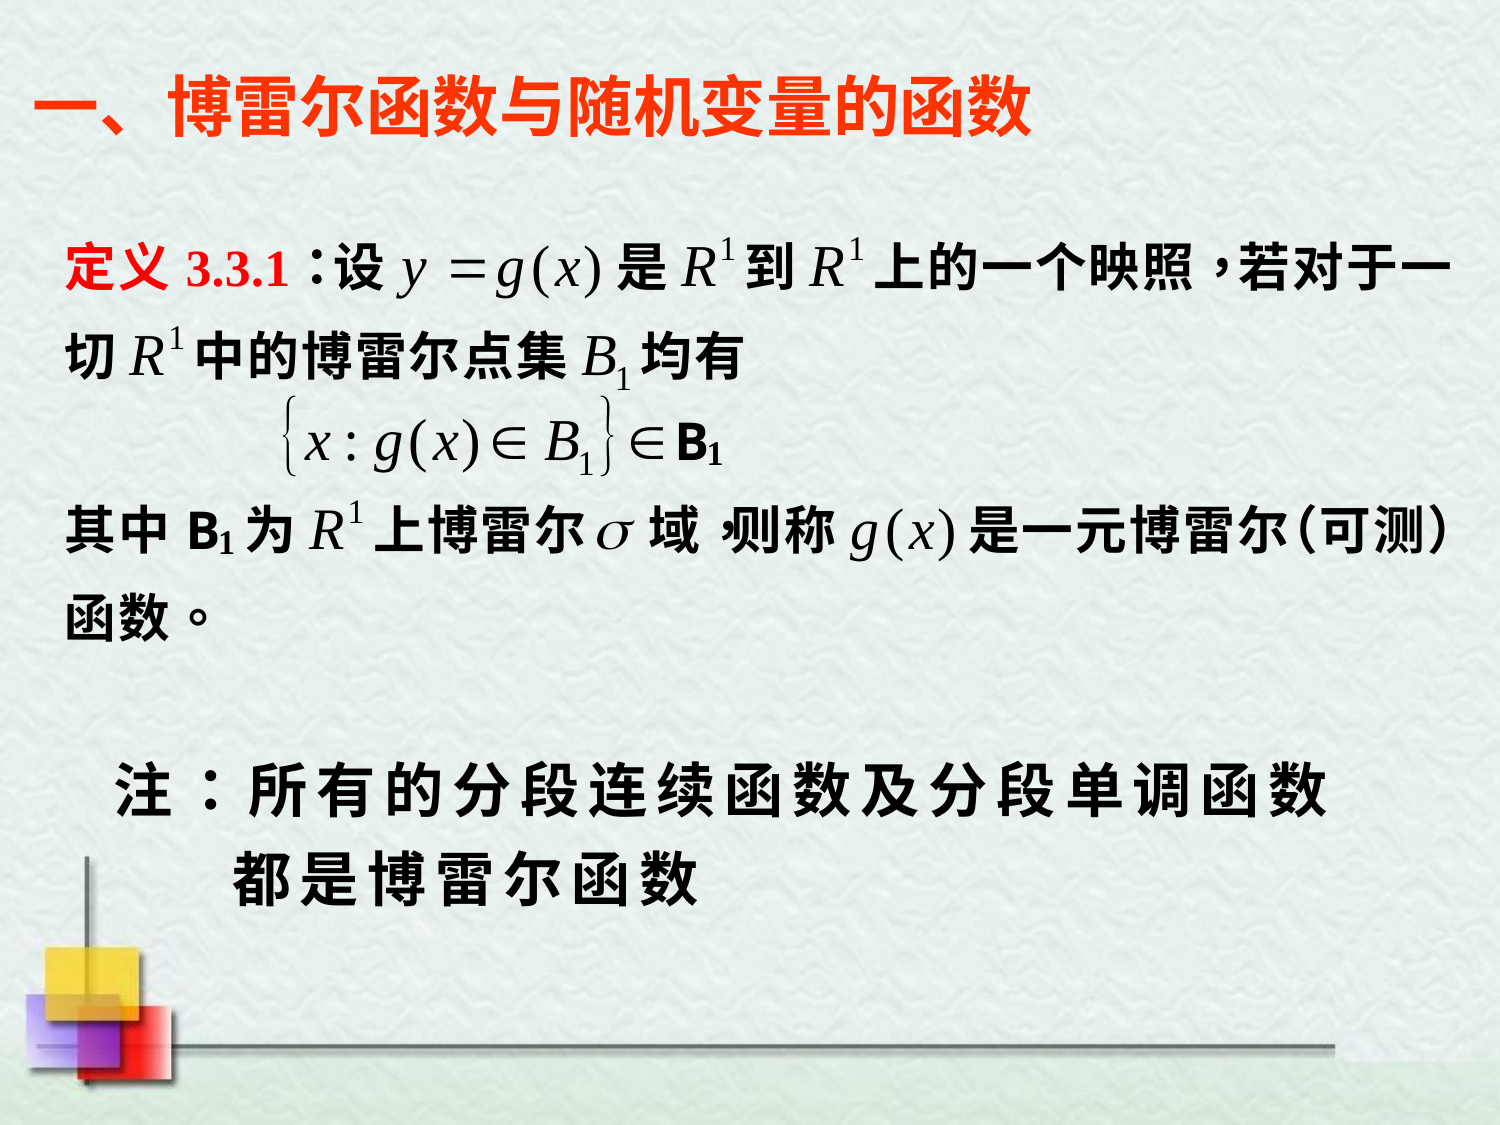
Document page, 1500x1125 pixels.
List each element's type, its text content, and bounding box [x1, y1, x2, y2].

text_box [64, 222, 1452, 653]
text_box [112, 739, 1410, 962]
title 一、博雷尔函数与随机变量的函数 [17, 40, 1129, 193]
picture [0, 0, 1500, 1125]
